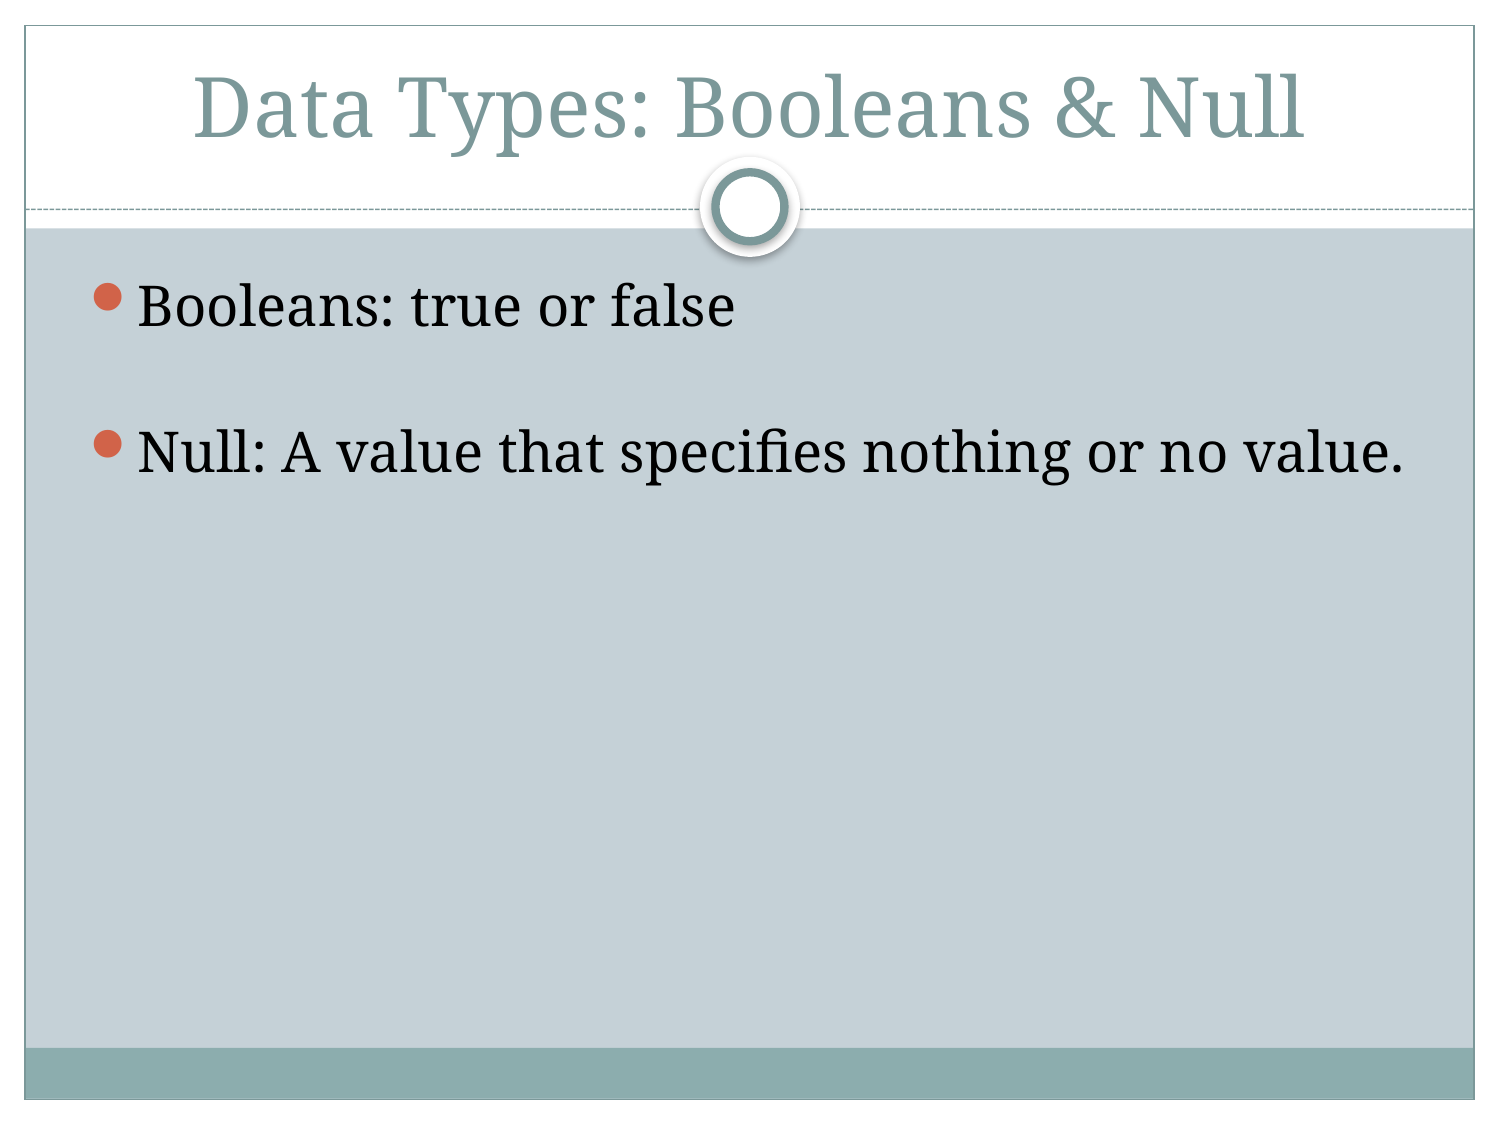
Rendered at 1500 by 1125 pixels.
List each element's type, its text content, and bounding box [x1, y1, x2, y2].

title Data Types: Booleans & Null [49, 37, 1450, 162]
list Booleans: true or false Null: A value that specifies nothing or no value. [75, 262, 1425, 1075]
